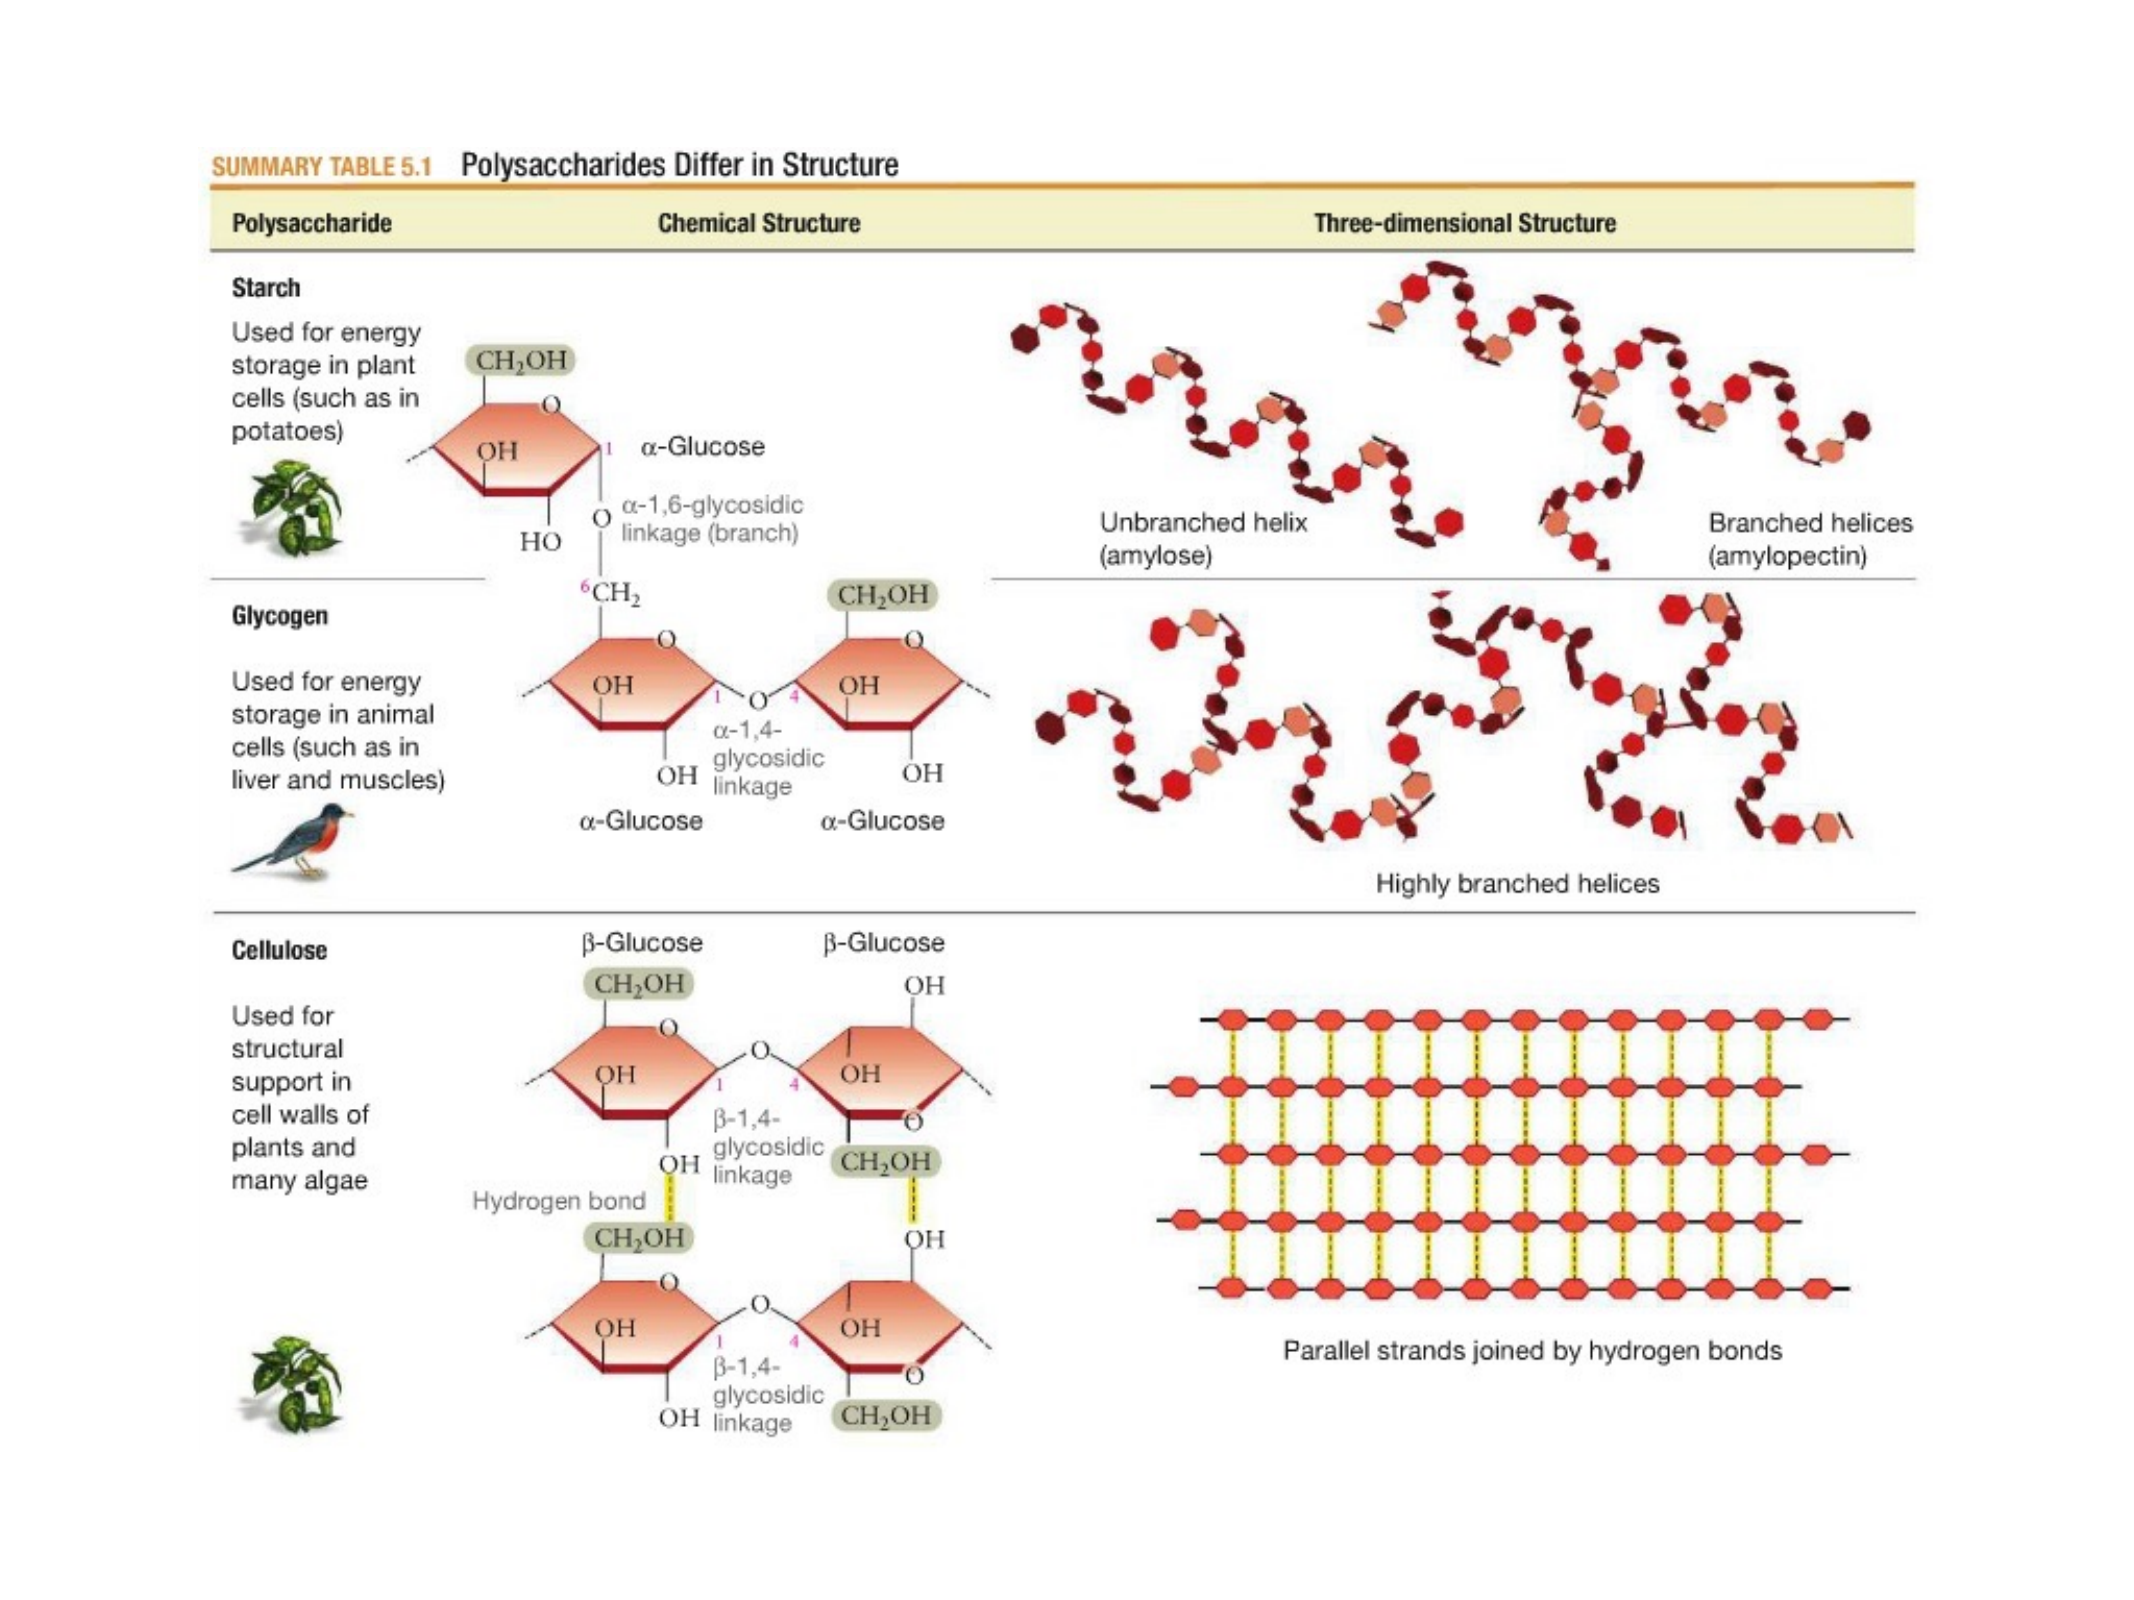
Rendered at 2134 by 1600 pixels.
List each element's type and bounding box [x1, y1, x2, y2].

picture [198, 147, 1935, 1453]
